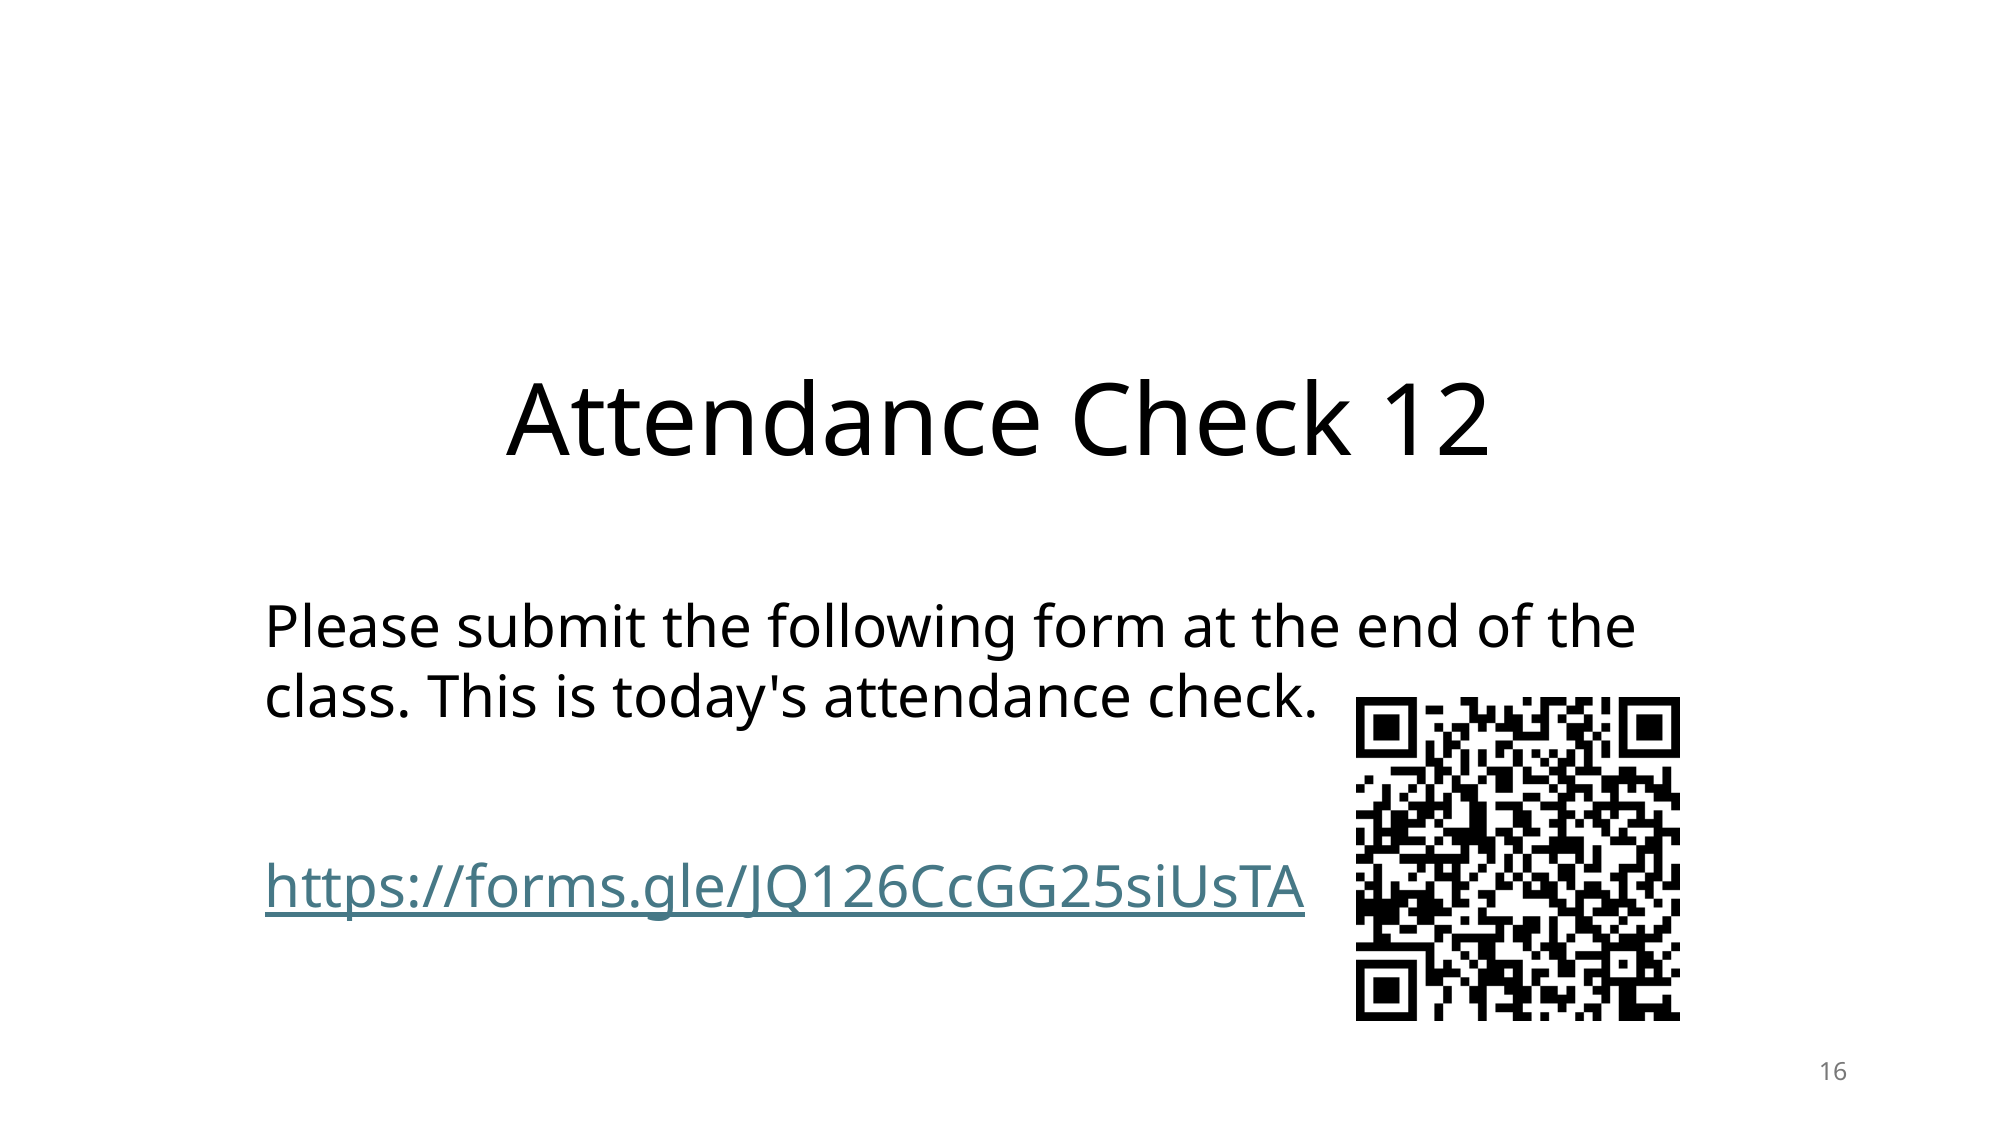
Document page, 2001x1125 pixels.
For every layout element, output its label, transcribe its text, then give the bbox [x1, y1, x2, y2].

title Attendance Check 12 [249, 155, 1750, 485]
subtitle Please submit the following form at the end of the class. This is today's attendance check. https://forms.gle/JQ126CcGG25siUsTA [249, 582, 1750, 1018]
slide_number 16 [1412, 1042, 1863, 1103]
picture [1355, 697, 1680, 1022]
